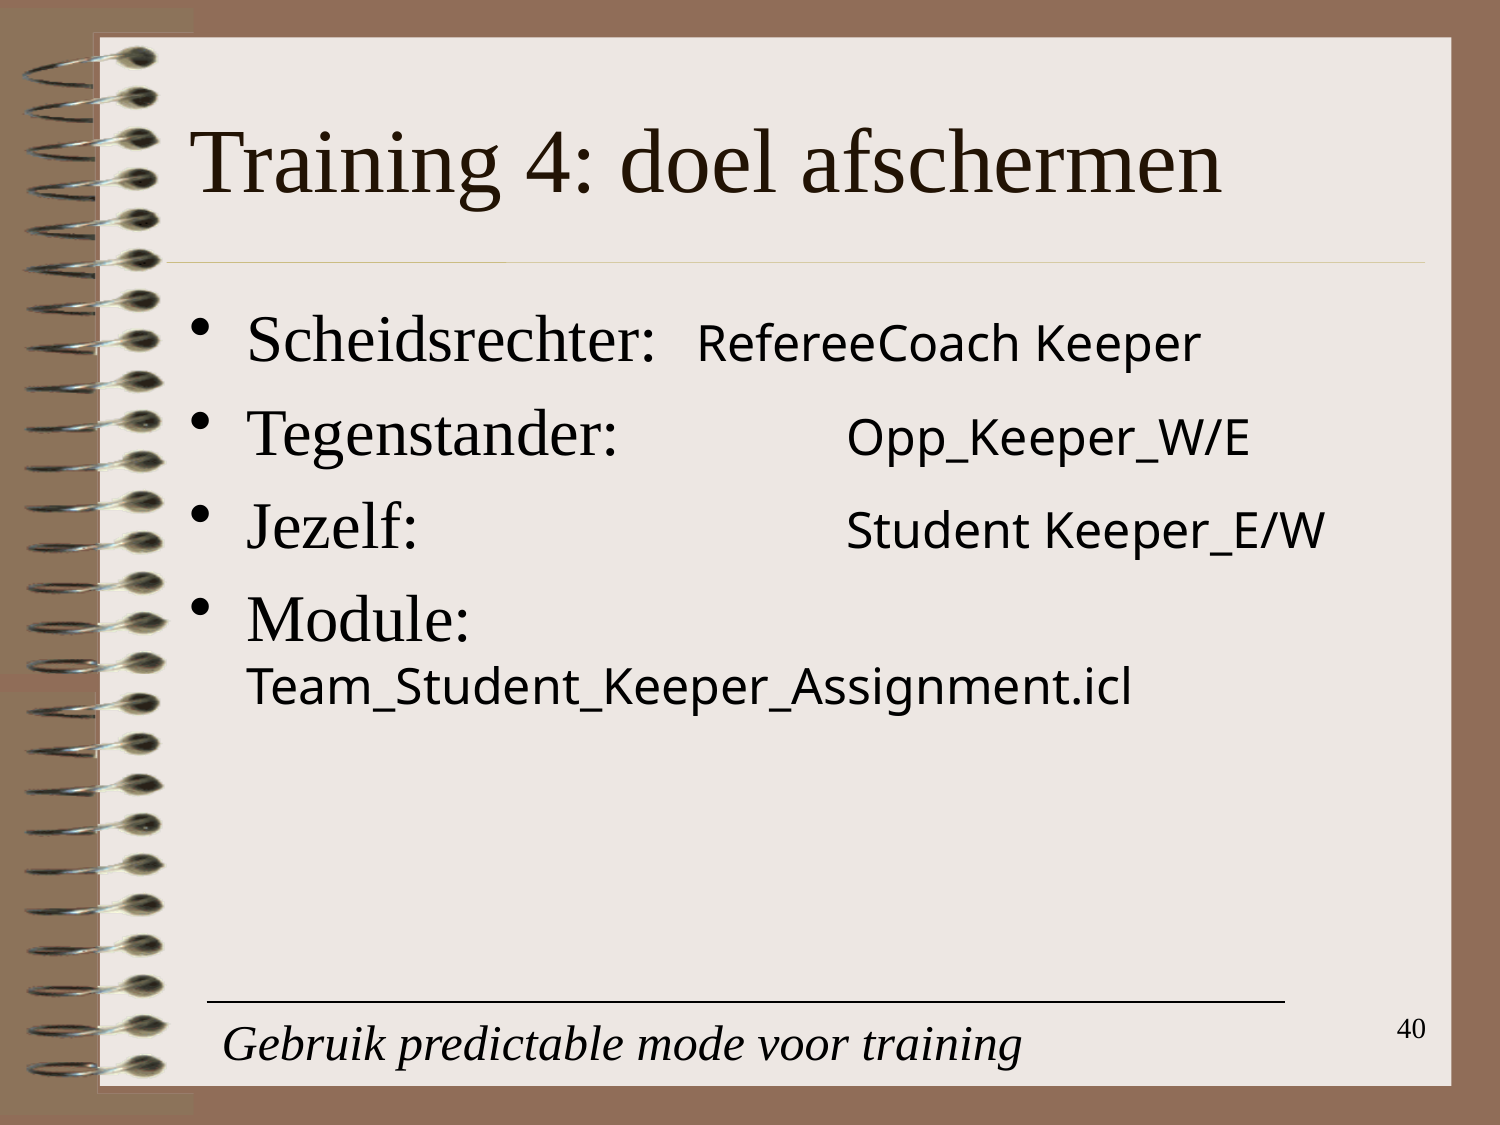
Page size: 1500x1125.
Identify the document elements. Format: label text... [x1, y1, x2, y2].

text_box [203, 1001, 1286, 1079]
slide_number 40 [1286, 1001, 1442, 1077]
picture [0, 8, 194, 674]
title Training 4: doel afschermen [174, 62, 1425, 250]
picture [0, 692, 194, 1115]
list Scheidsrechter: RefereeCoach Keeper Tegenstander: Opp_Keeper_W/E Jezelf: Student Keeper_E/W Module: Team_Student_Keeper_Assignment.icl [174, 287, 1425, 963]
